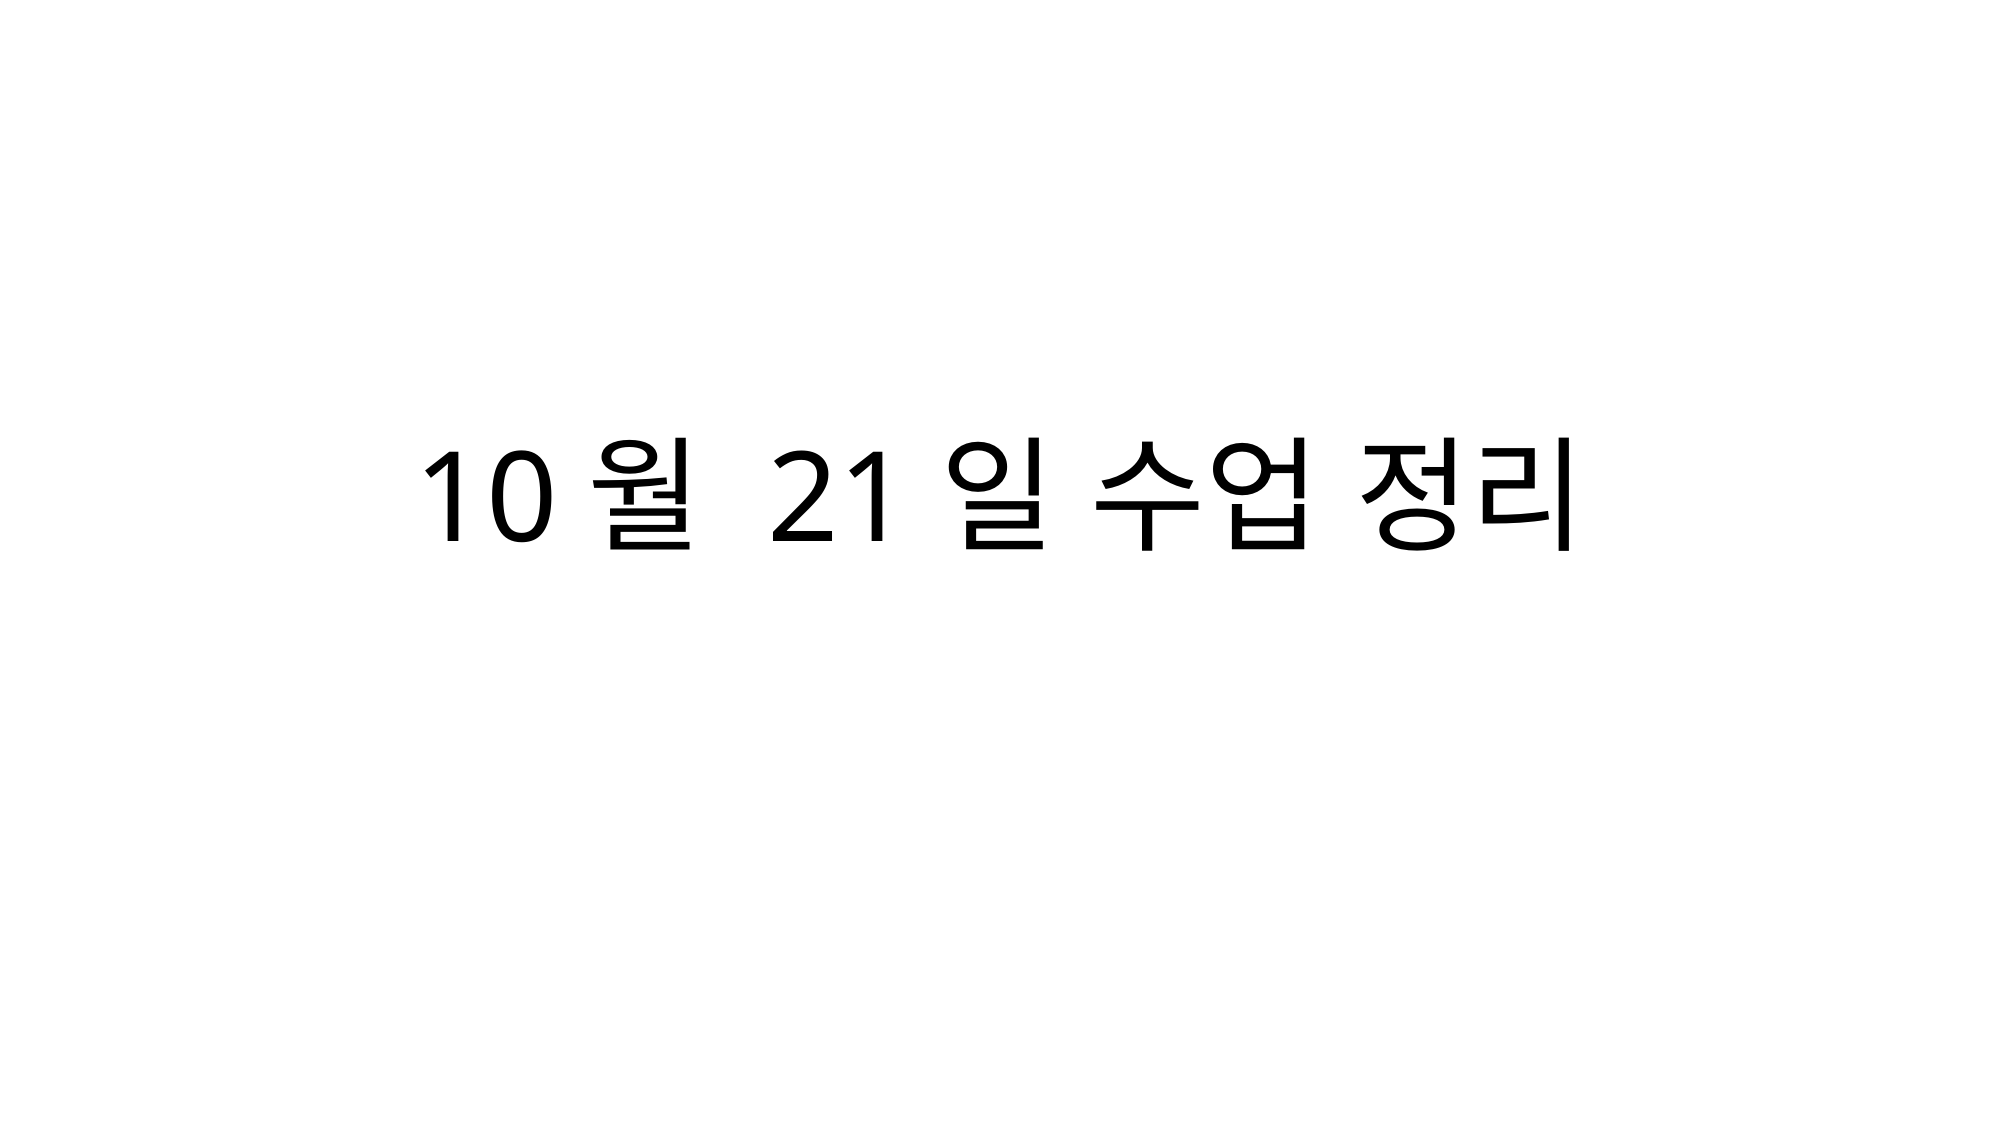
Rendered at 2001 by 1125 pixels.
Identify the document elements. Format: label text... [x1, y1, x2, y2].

title 10월 21일 수업 정리 [249, 184, 1750, 576]
